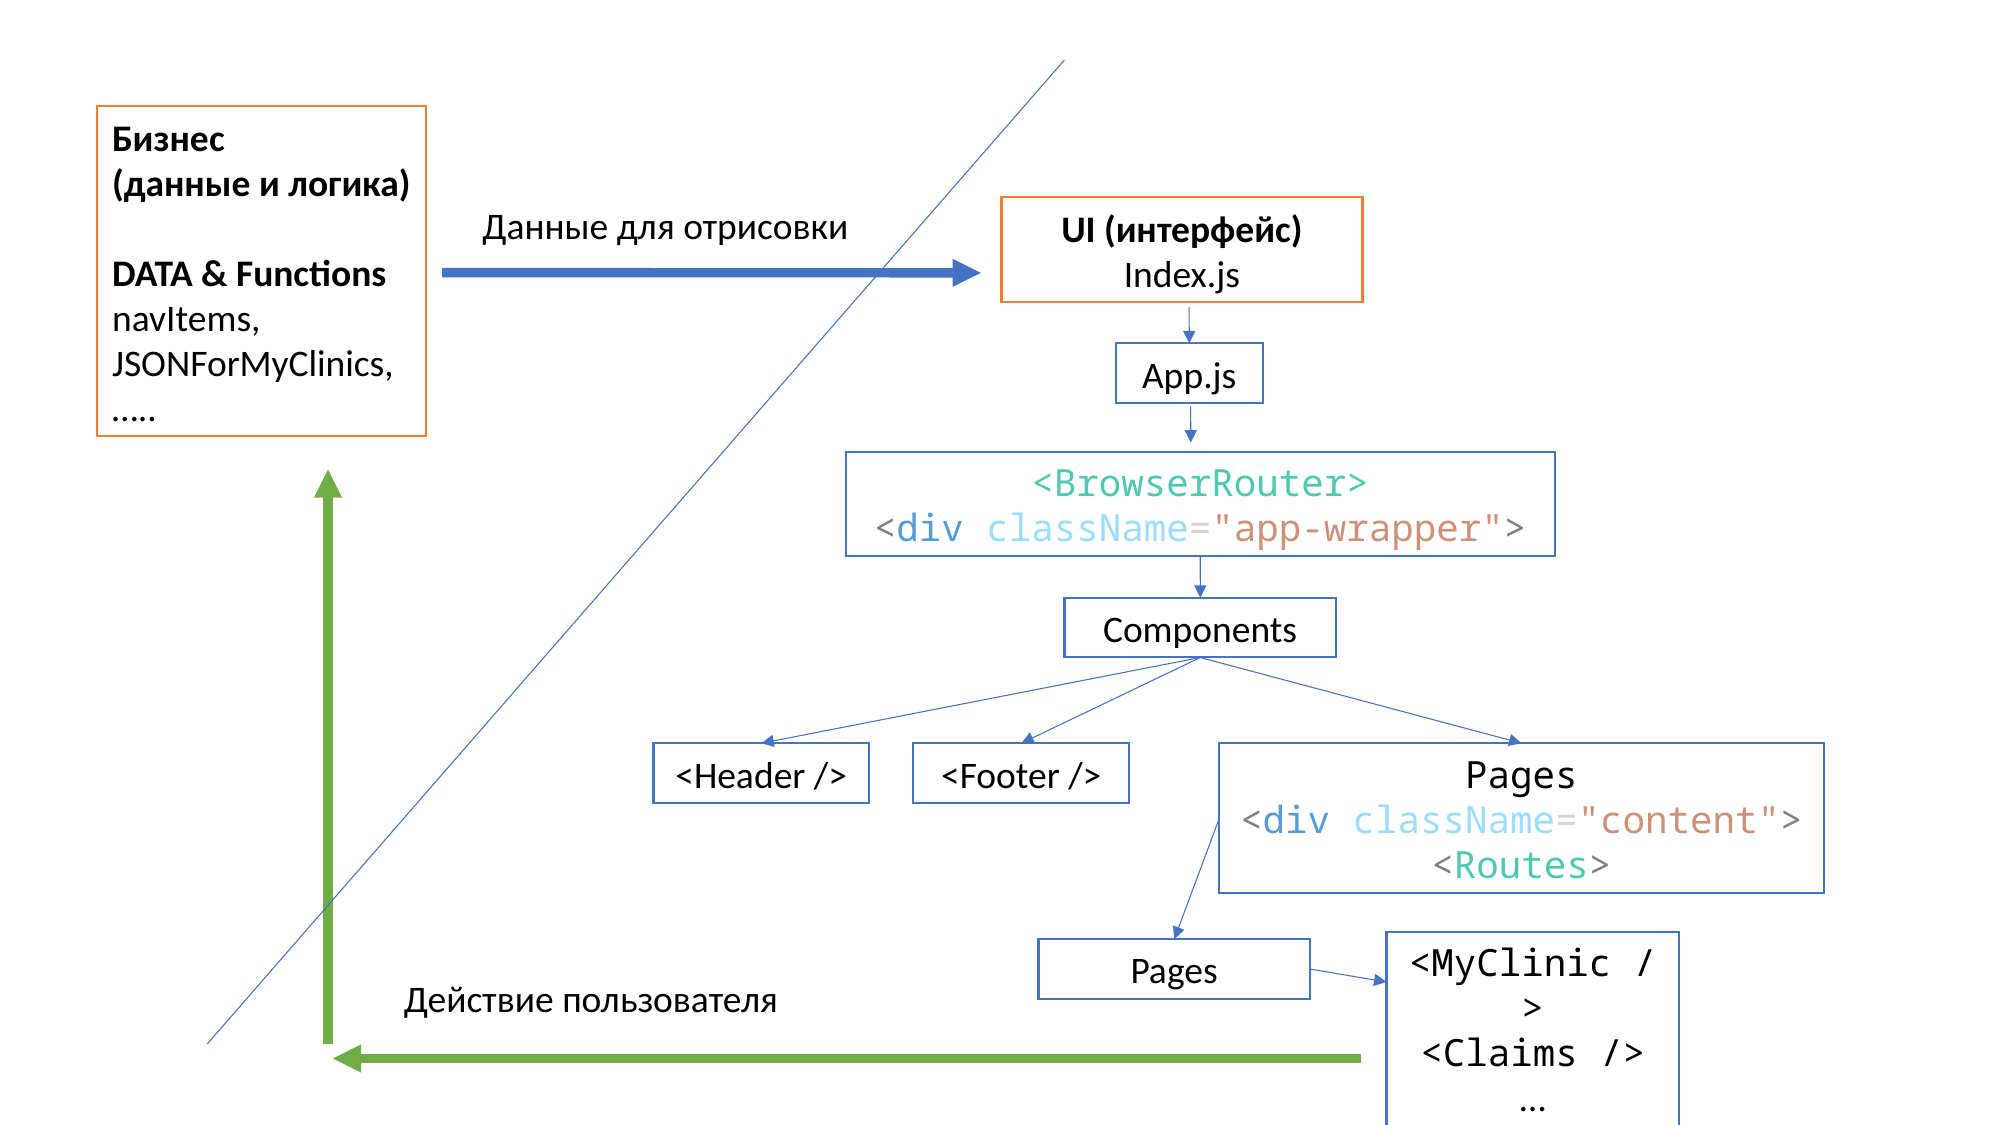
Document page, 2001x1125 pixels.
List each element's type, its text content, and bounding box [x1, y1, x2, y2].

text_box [1310, 969, 1387, 983]
text_box App.js [1115, 342, 1264, 404]
text_box Бизнес (данные и логика) DATA & Functions navItems, JSONForMyClinics, ….. [96, 105, 207, 437]
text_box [1174, 819, 1220, 940]
text_box <MyClinic /> <Claims /> … [1385, 931, 1680, 1125]
text_box Components [1065, 597, 1337, 658]
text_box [207, 59, 1065, 1044]
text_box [1065, 658, 1200, 744]
text_box Pages [1065, 938, 1311, 1000]
text_box <Footer /> [1065, 744, 1130, 804]
text_box Pages <div className="content"> <Routes> [1218, 742, 1825, 894]
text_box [1200, 658, 1522, 744]
text_box <BrowserRouter> <div className="app-wrapper"> [1065, 451, 1556, 557]
text_box UI (интерфейс) Index.js [1065, 196, 1364, 303]
